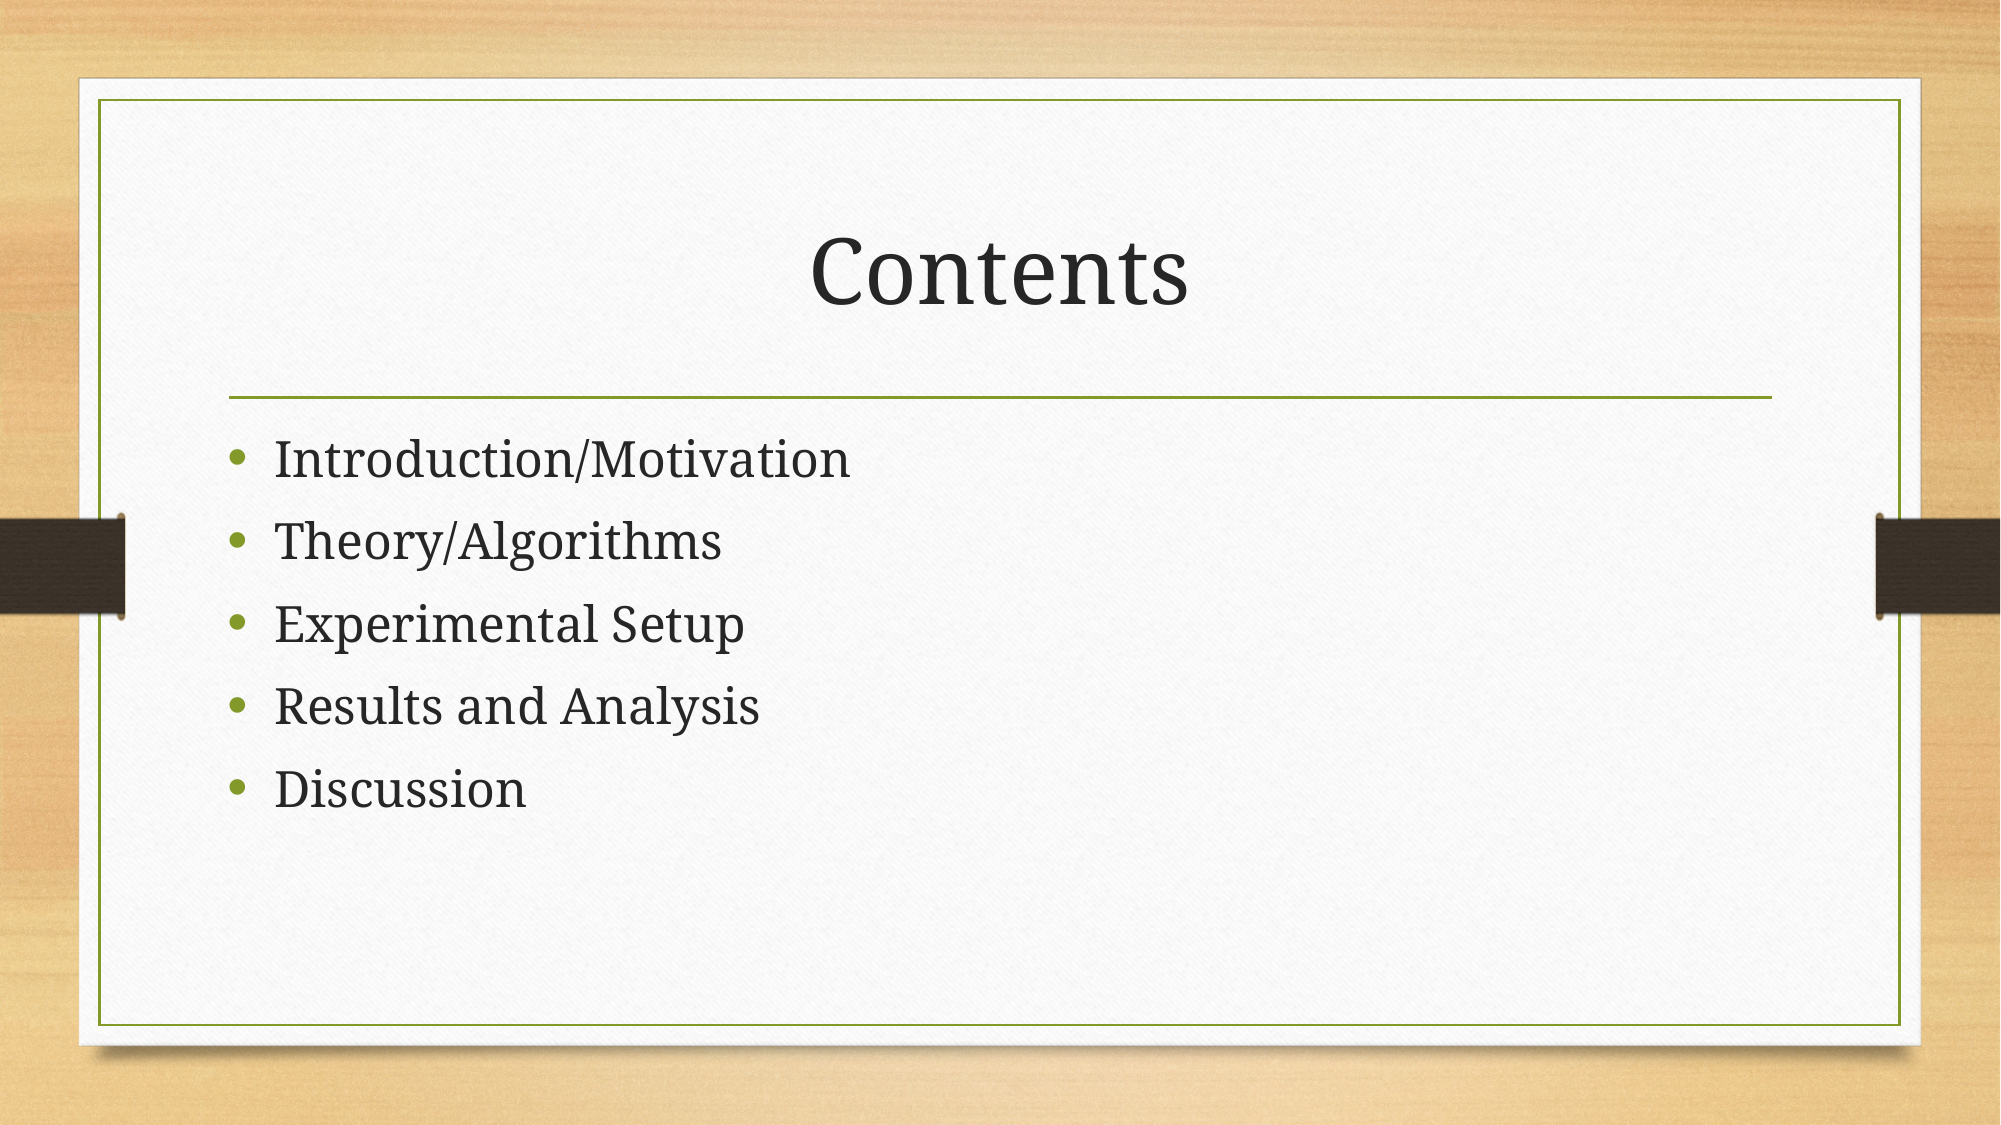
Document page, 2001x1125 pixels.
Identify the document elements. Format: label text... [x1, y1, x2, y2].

picture [0, 0, 2001, 1125]
list Introduction/Motivation Theory/Algorithms Experimental Setup Results and Analysis Discussion [212, 419, 1788, 964]
title Contents [212, 161, 1788, 375]
